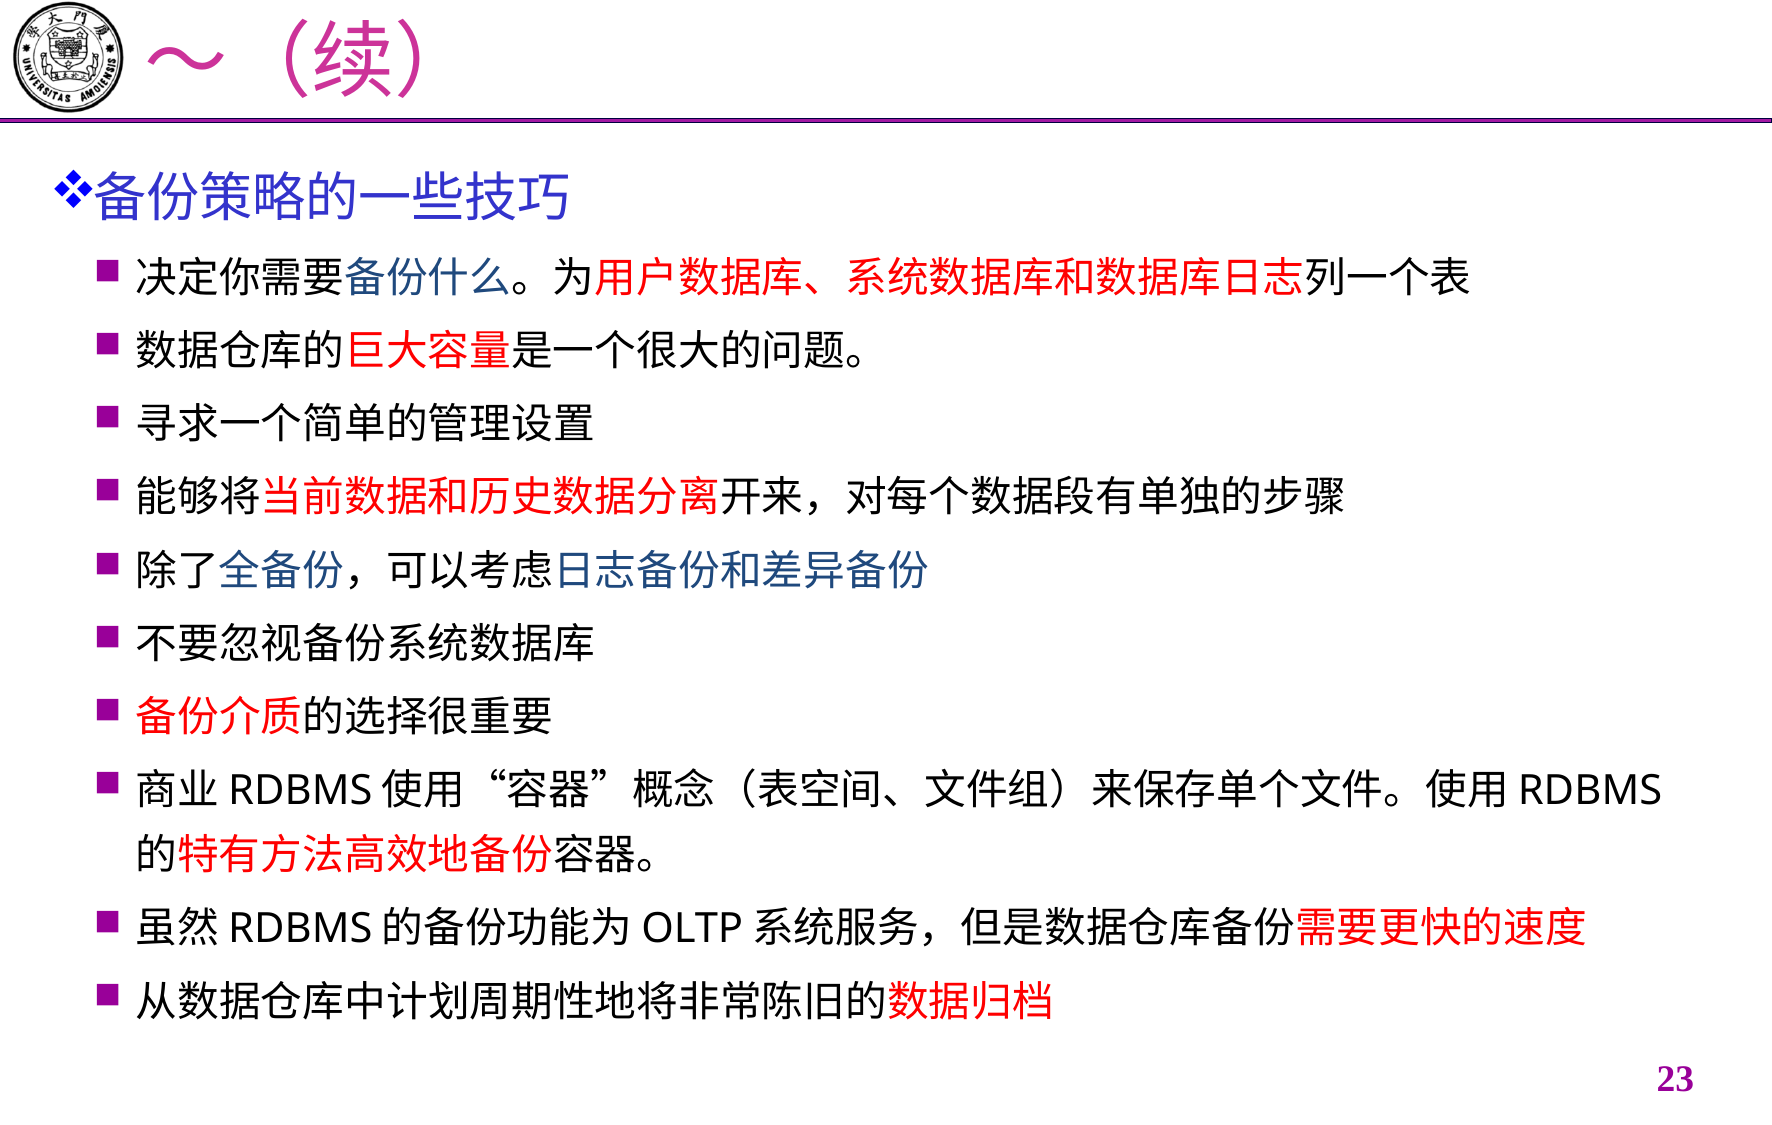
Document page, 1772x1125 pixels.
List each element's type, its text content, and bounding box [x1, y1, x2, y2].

list 备份策略的一些技巧 决定你需要备份什么。为用户数据库、系统数据库和数据库日志列一个表 数据仓库的巨大容量是一个很大的问题。 寻求一个简单的管理设置 能够将当前数据和历史数据分离开来，对每个数据段有单独的步骤 除了全备份，可以考虑日志备份和差异备份 不要忽视备份系统数据库 备份介质的选择很重要 商业RDBMS使用“容器”概念（表空间、文件组）来保存单个文件。使用RDBMS的特有方法高效地备份容器。 虽然RDBMS的备份功能为OLTP系统服务，但是数据仓库备份需要更快的速度 从数据仓库中计划周期性地将非常陈旧的数据归档 [34, 137, 1724, 1035]
title ～（续） [129, 0, 1737, 114]
picture [11, 0, 125, 114]
slide_number 22 [1444, 1046, 1710, 1107]
